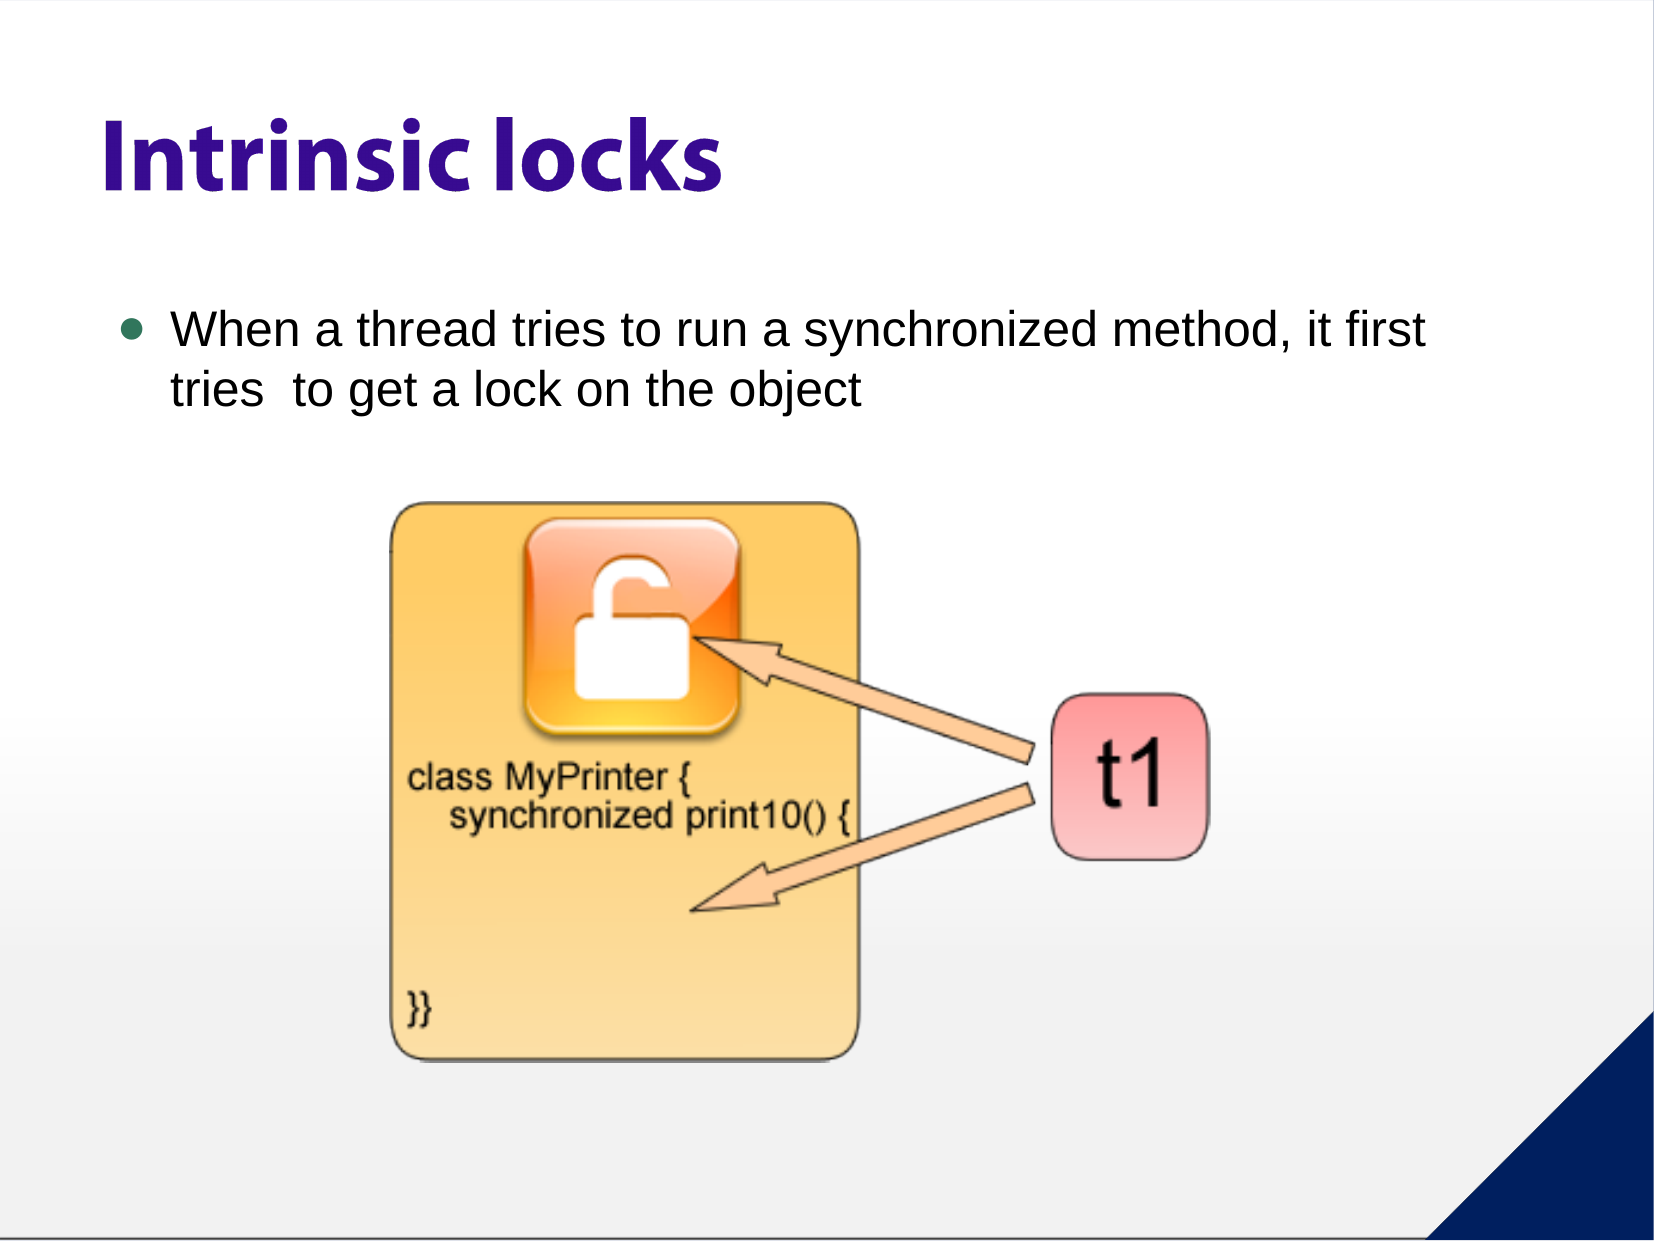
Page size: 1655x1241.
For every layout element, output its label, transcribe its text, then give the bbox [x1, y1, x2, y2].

text_box [389, 501, 1211, 1063]
text_box When a thread tries to run a synchronized method, it first tries to get a lock on the object [114, 294, 1536, 417]
text_box [99, 88, 766, 216]
picture [0, 0, 1654, 1240]
